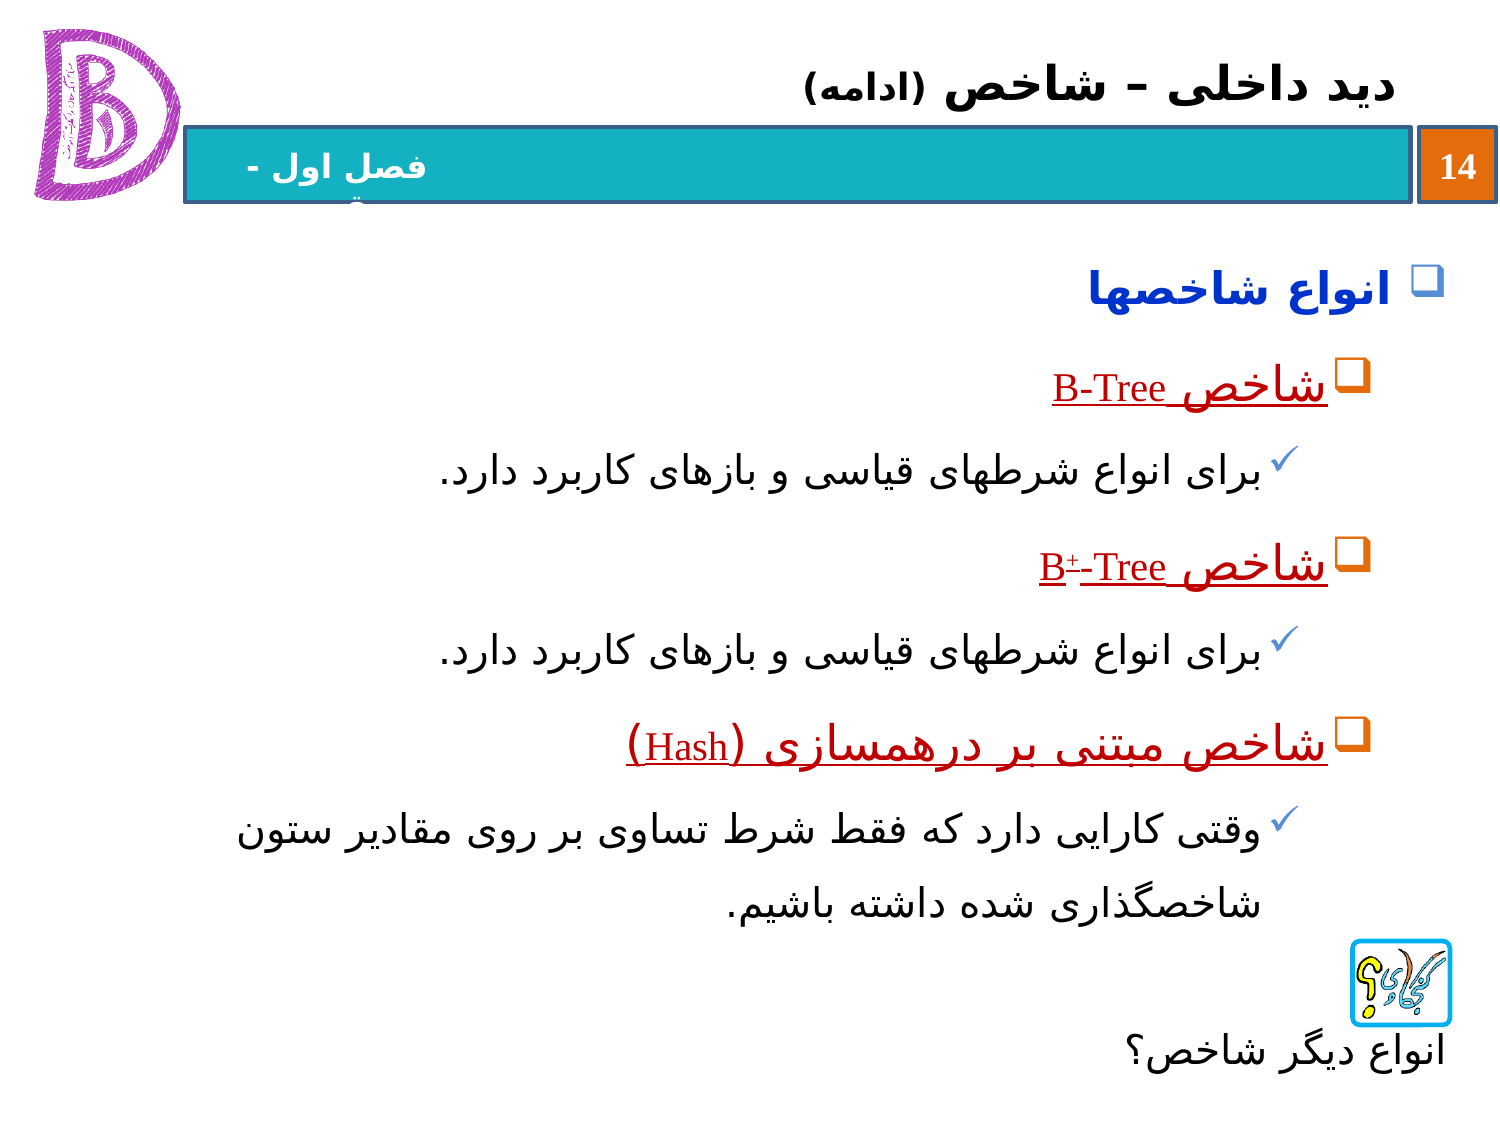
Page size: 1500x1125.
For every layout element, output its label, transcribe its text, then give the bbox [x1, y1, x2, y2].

title دید داخلی – شاخص (ادامه) [237, 37, 1413, 125]
picture [12, 21, 202, 212]
list انواع شاخص‏ها شاخص B-Tree برای انواع شرط‏های قیاسی و بازه‏ای کاربرد دارد. شاخص B+-Tree برای انواع شرط‏های قیاسی و بازه‏ای کاربرد دارد. شاخص مبتنی بر درهم‏سازی (Hash) وقتی کارایی دارد که فقط شرط تساوی بر روی مقادیر ستون شاخص‏گذاری شده داشته باشیم. انواع دیگر شاخص؟ [37, 224, 1463, 1088]
picture [1356, 944, 1447, 1022]
